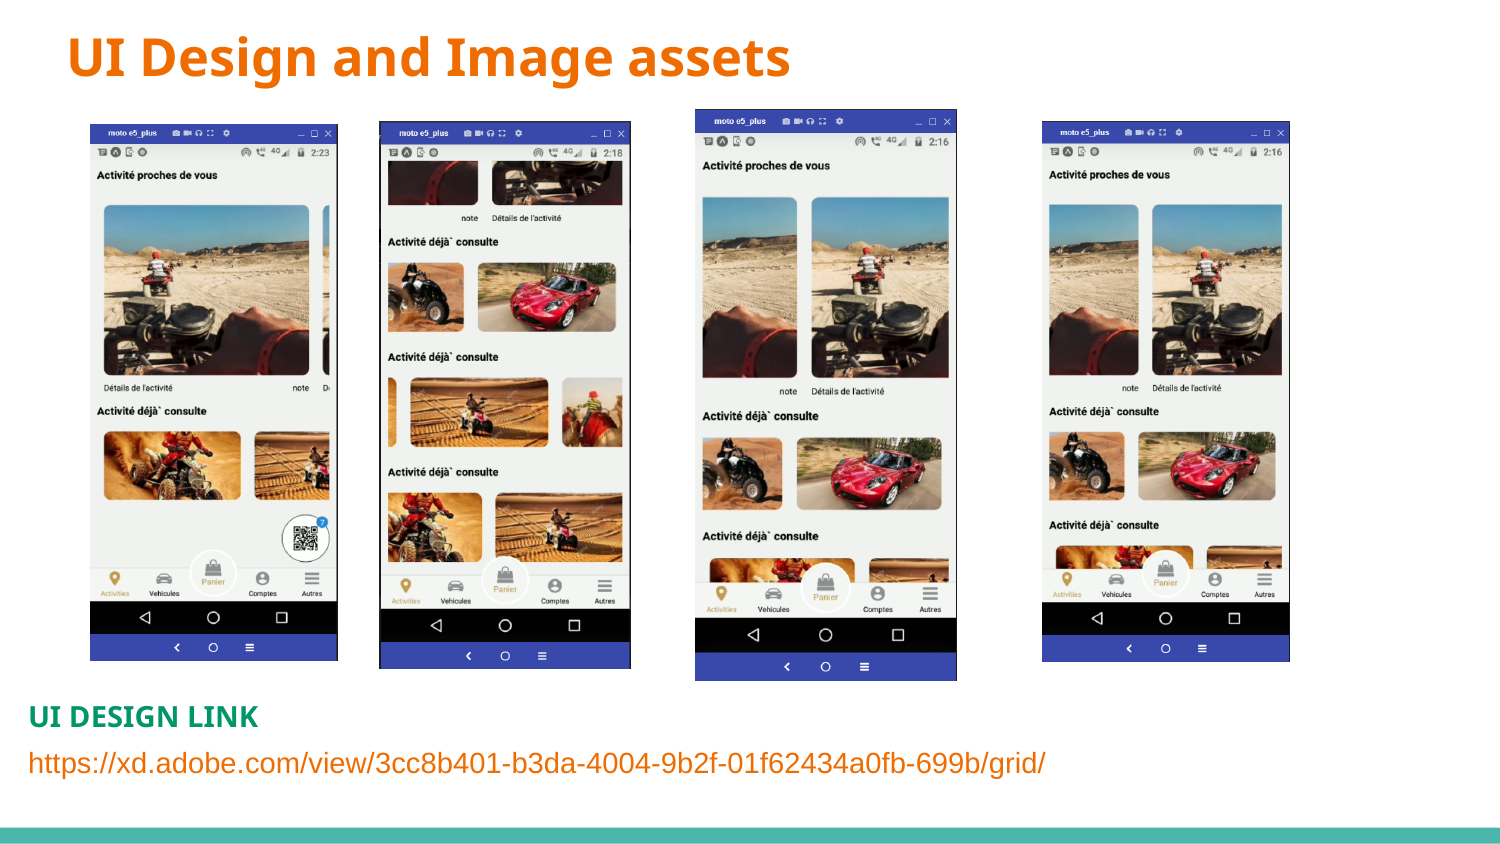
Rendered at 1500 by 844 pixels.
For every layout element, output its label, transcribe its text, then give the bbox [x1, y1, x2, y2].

picture [695, 108, 957, 681]
picture [1042, 121, 1290, 662]
title UI Design and Image assets [51, 9, 1449, 103]
picture [378, 121, 632, 669]
text_box UI DESIGN LINK [13, 683, 308, 749]
picture [90, 124, 338, 662]
text_box https://xd.adobe.com/view/3cc8b401-b3da-4004-9b2f-01f62434a0fb-699b/grid/ [13, 729, 1462, 795]
